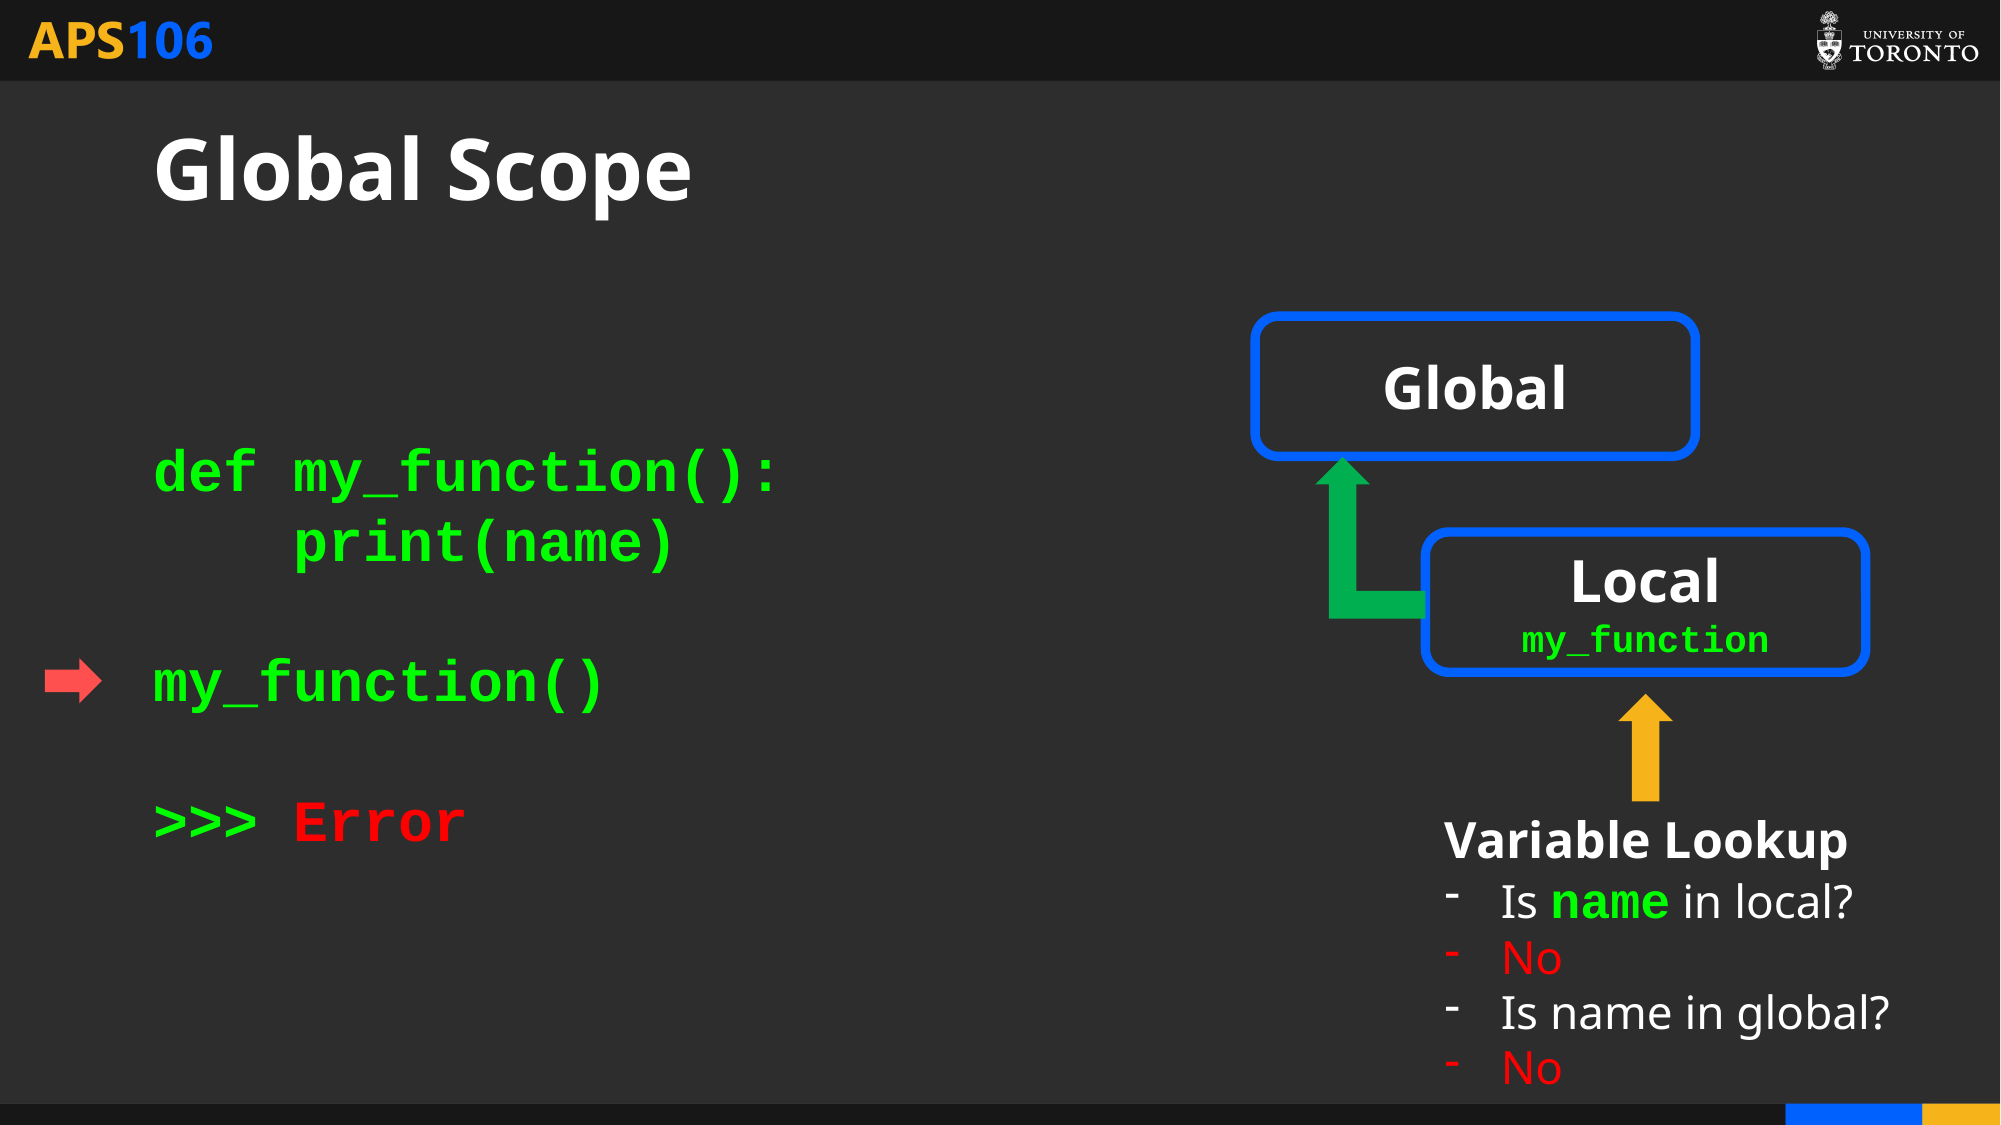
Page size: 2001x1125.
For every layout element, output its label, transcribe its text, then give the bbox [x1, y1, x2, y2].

text_box [1615, 692, 1676, 803]
text_box Local my_function [1424, 530, 1867, 674]
text_box def my_function(): print(name) my_function() >>> Error [139, 425, 799, 930]
picture [0, 0, 2001, 1125]
text_box Global [1254, 315, 1697, 458]
text_box [1312, 455, 1427, 620]
text_box [43, 655, 104, 706]
text_box Variable Lookup Is name in local? No Is name in global? No [1429, 801, 1905, 1101]
title Global Scope [137, 119, 1863, 227]
